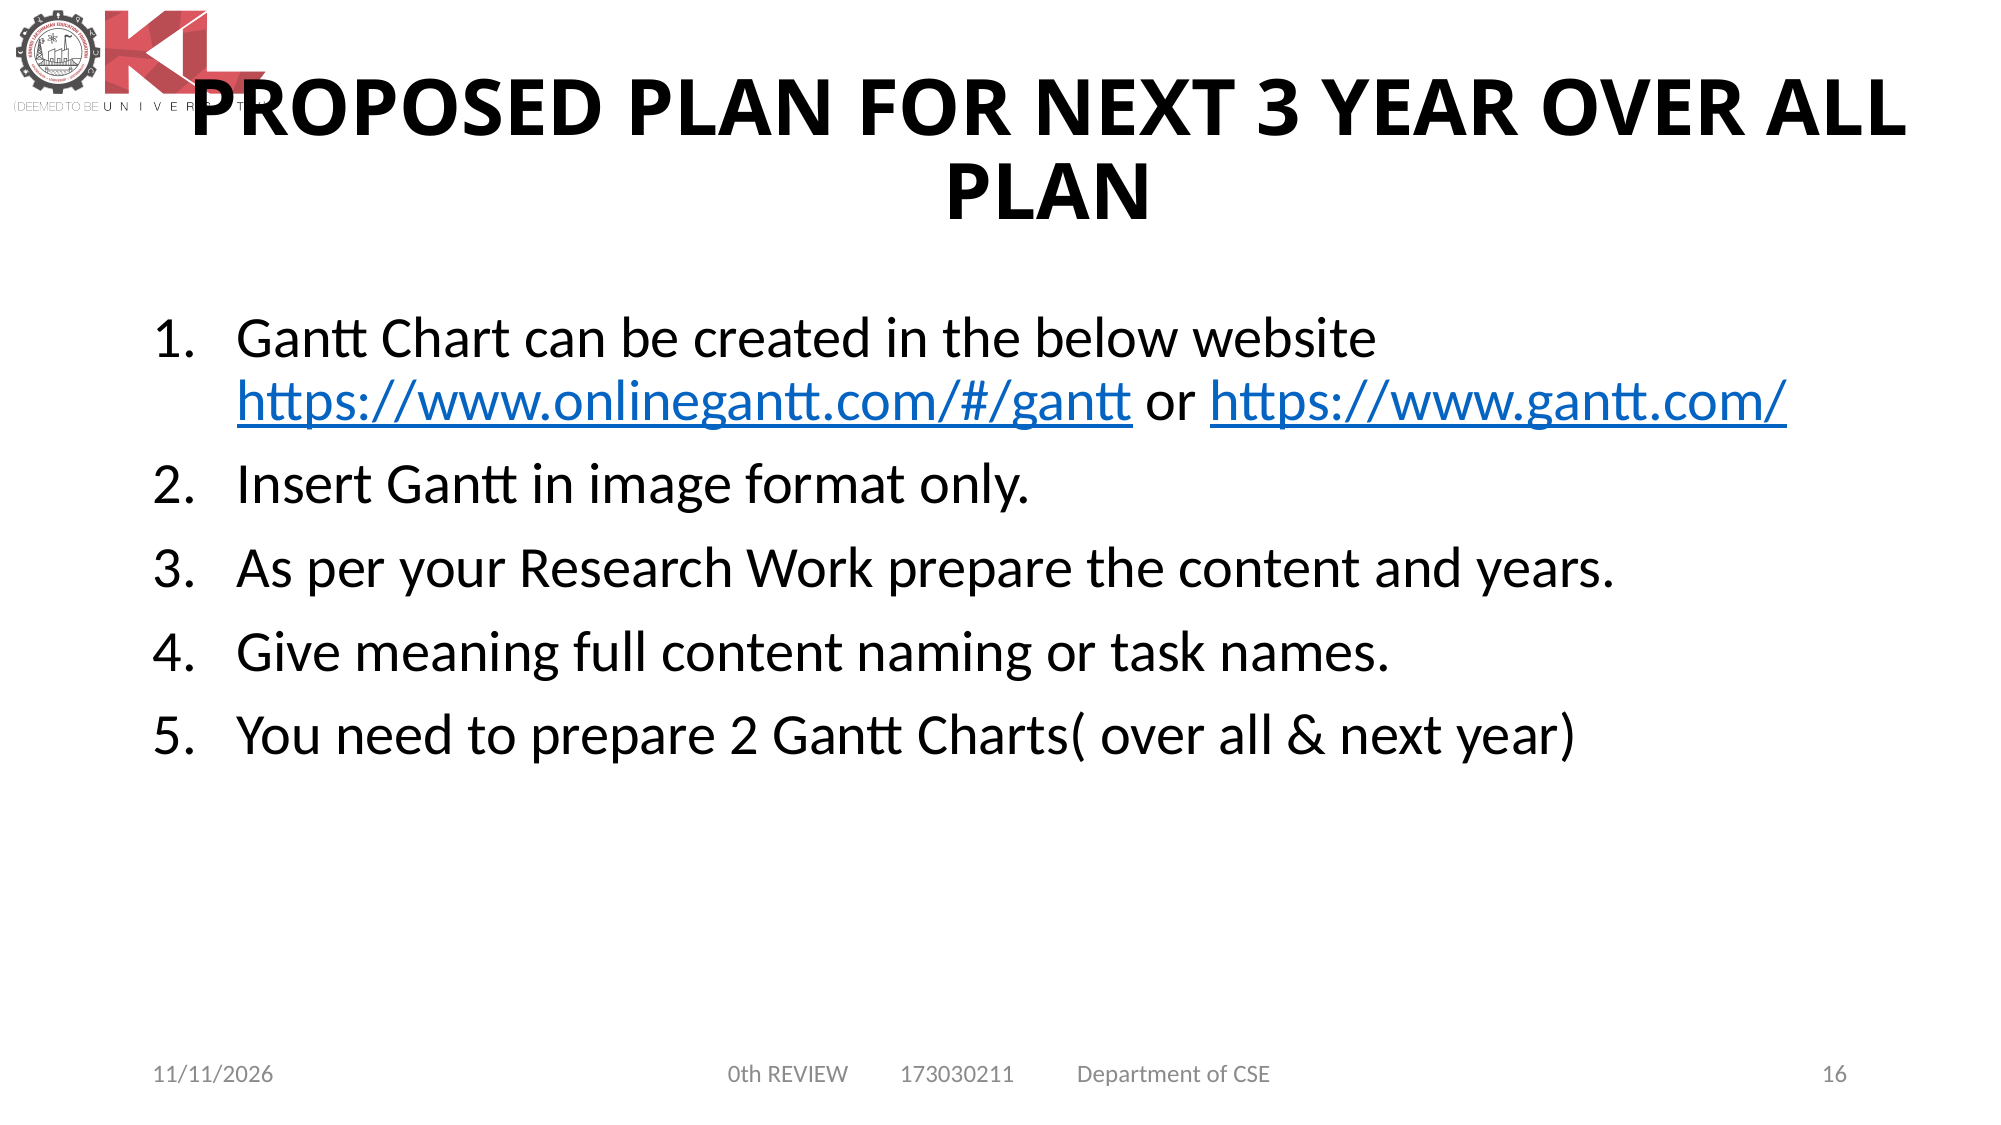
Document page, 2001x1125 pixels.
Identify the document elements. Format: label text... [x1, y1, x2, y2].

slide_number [137, 1042, 588, 1103]
title PROPOSED PLAN FOR NEXT 3 YEAR OVER ALL PLAN [163, 59, 1935, 245]
text_box [14, 9, 266, 112]
slide_number 16 [1412, 1042, 1863, 1103]
footer 0th REVIEW 173030211 Department of CSE [662, 1042, 1338, 1103]
list Gantt Chart can be created in the below website https://www.onlinegantt.com/#/gantt or https://www.gantt.com/ Insert Gantt in image format only. As per your Research Work prepare the content and years. Give meaning full content naming or task names. You need to prepare 2 Gantt Charts( over all & next year) [137, 299, 1863, 1014]
